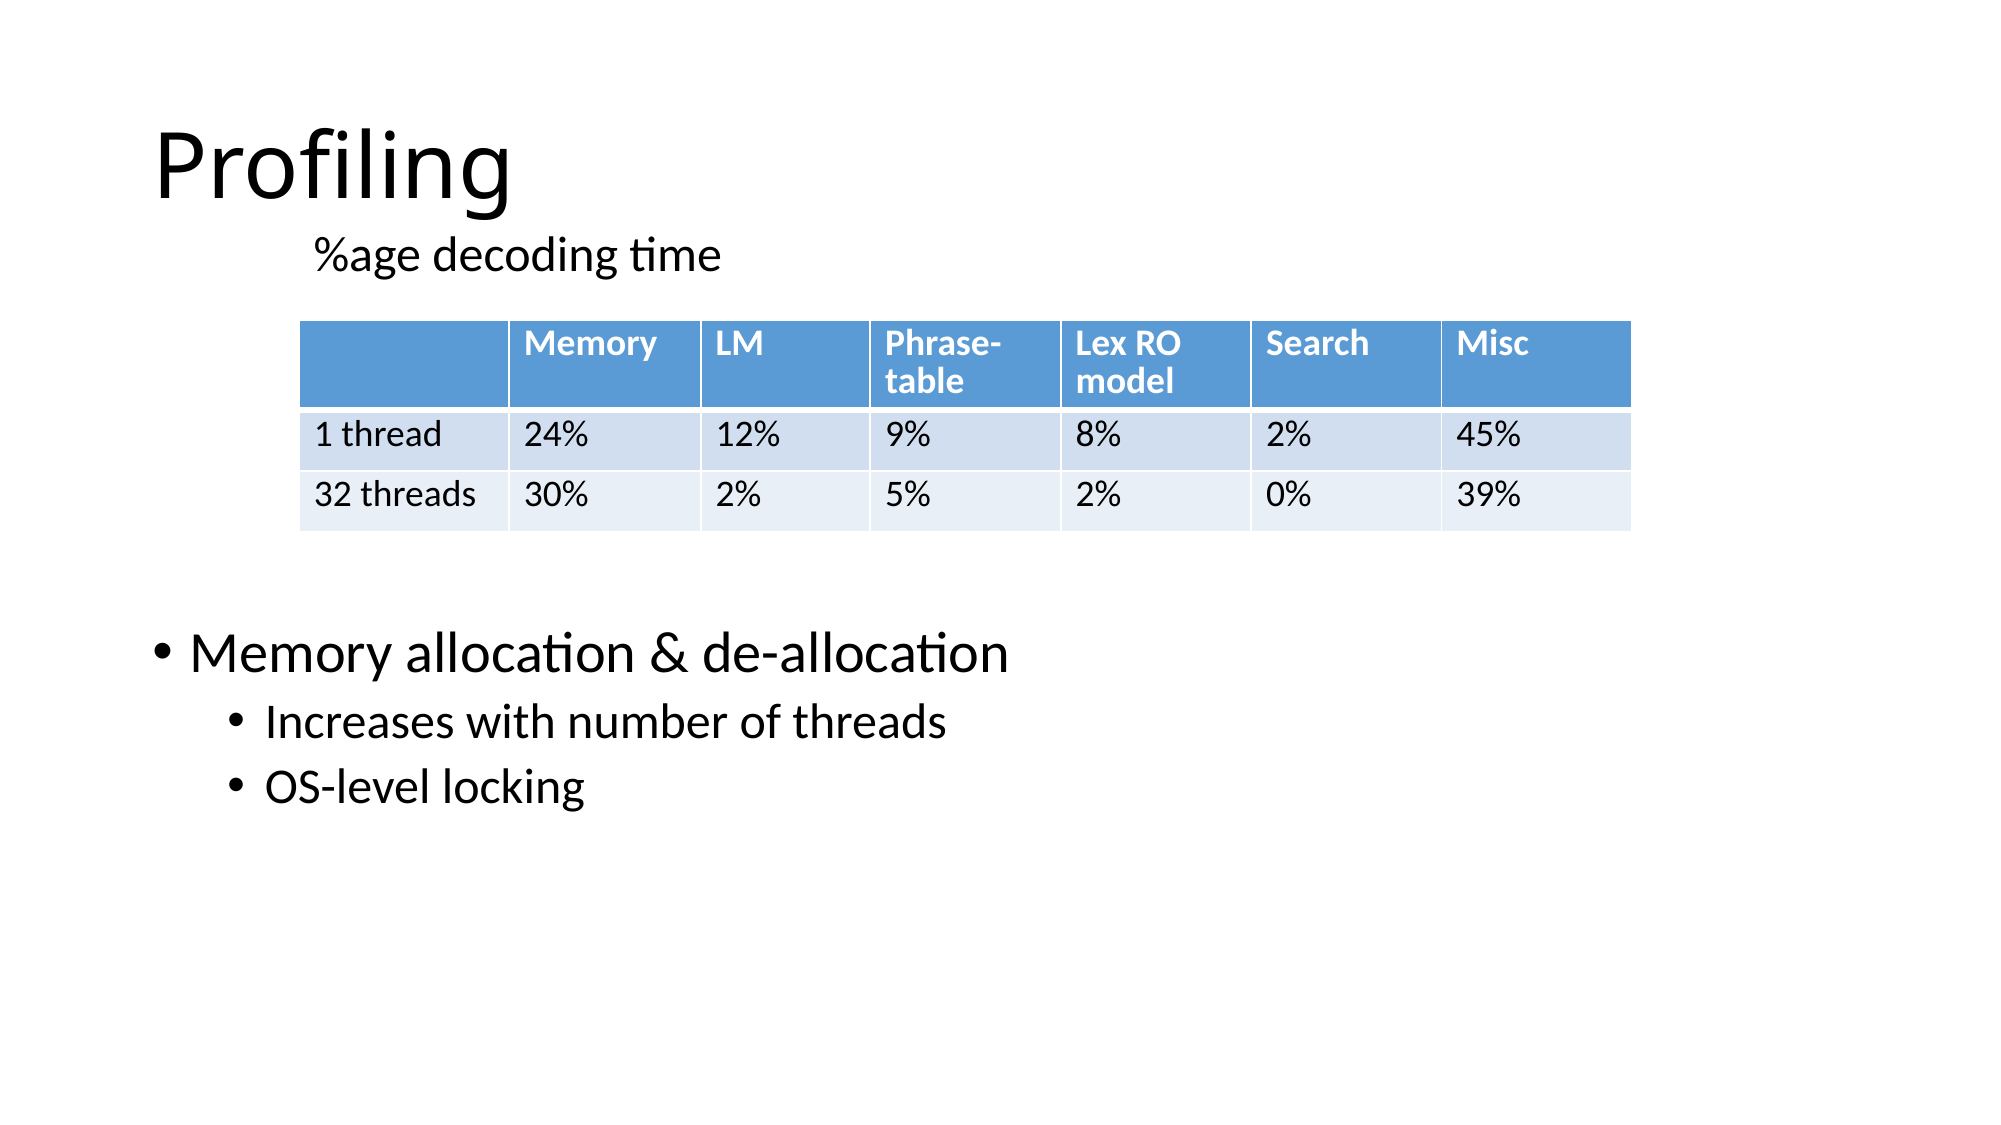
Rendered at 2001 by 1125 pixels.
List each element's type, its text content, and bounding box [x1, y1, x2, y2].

table_cell 2% [1062, 472, 1250, 531]
table_cell 30% [510, 472, 700, 531]
title Profiling [137, 59, 1863, 278]
text_box %age decoding time [298, 214, 774, 289]
table_cell 1 thread [300, 413, 508, 470]
table_cell 24% [510, 413, 700, 470]
table_cell 2% [1252, 413, 1441, 470]
table_header Memory [510, 321, 700, 407]
table_cell 32 threads [300, 472, 508, 531]
table_cell 39% [1442, 472, 1631, 531]
table_cell 9% [871, 413, 1060, 470]
table_cell 45% [1442, 413, 1631, 470]
table_cell 5% [871, 472, 1060, 531]
table_header [300, 321, 508, 407]
table_header Search [1252, 321, 1441, 407]
table_cell 12% [702, 413, 869, 470]
table_header Lex RO model [1062, 321, 1250, 407]
table_header Phrase-table [871, 321, 1060, 407]
table_header LM [702, 321, 869, 407]
table_header Misc [1442, 321, 1631, 407]
list Memory allocation & de-allocation Increases with number of threads OS-level locking [137, 614, 1863, 1014]
table_cell 8% [1062, 413, 1250, 470]
table_cell 0% [1252, 472, 1441, 531]
table_cell 2% [702, 472, 869, 531]
